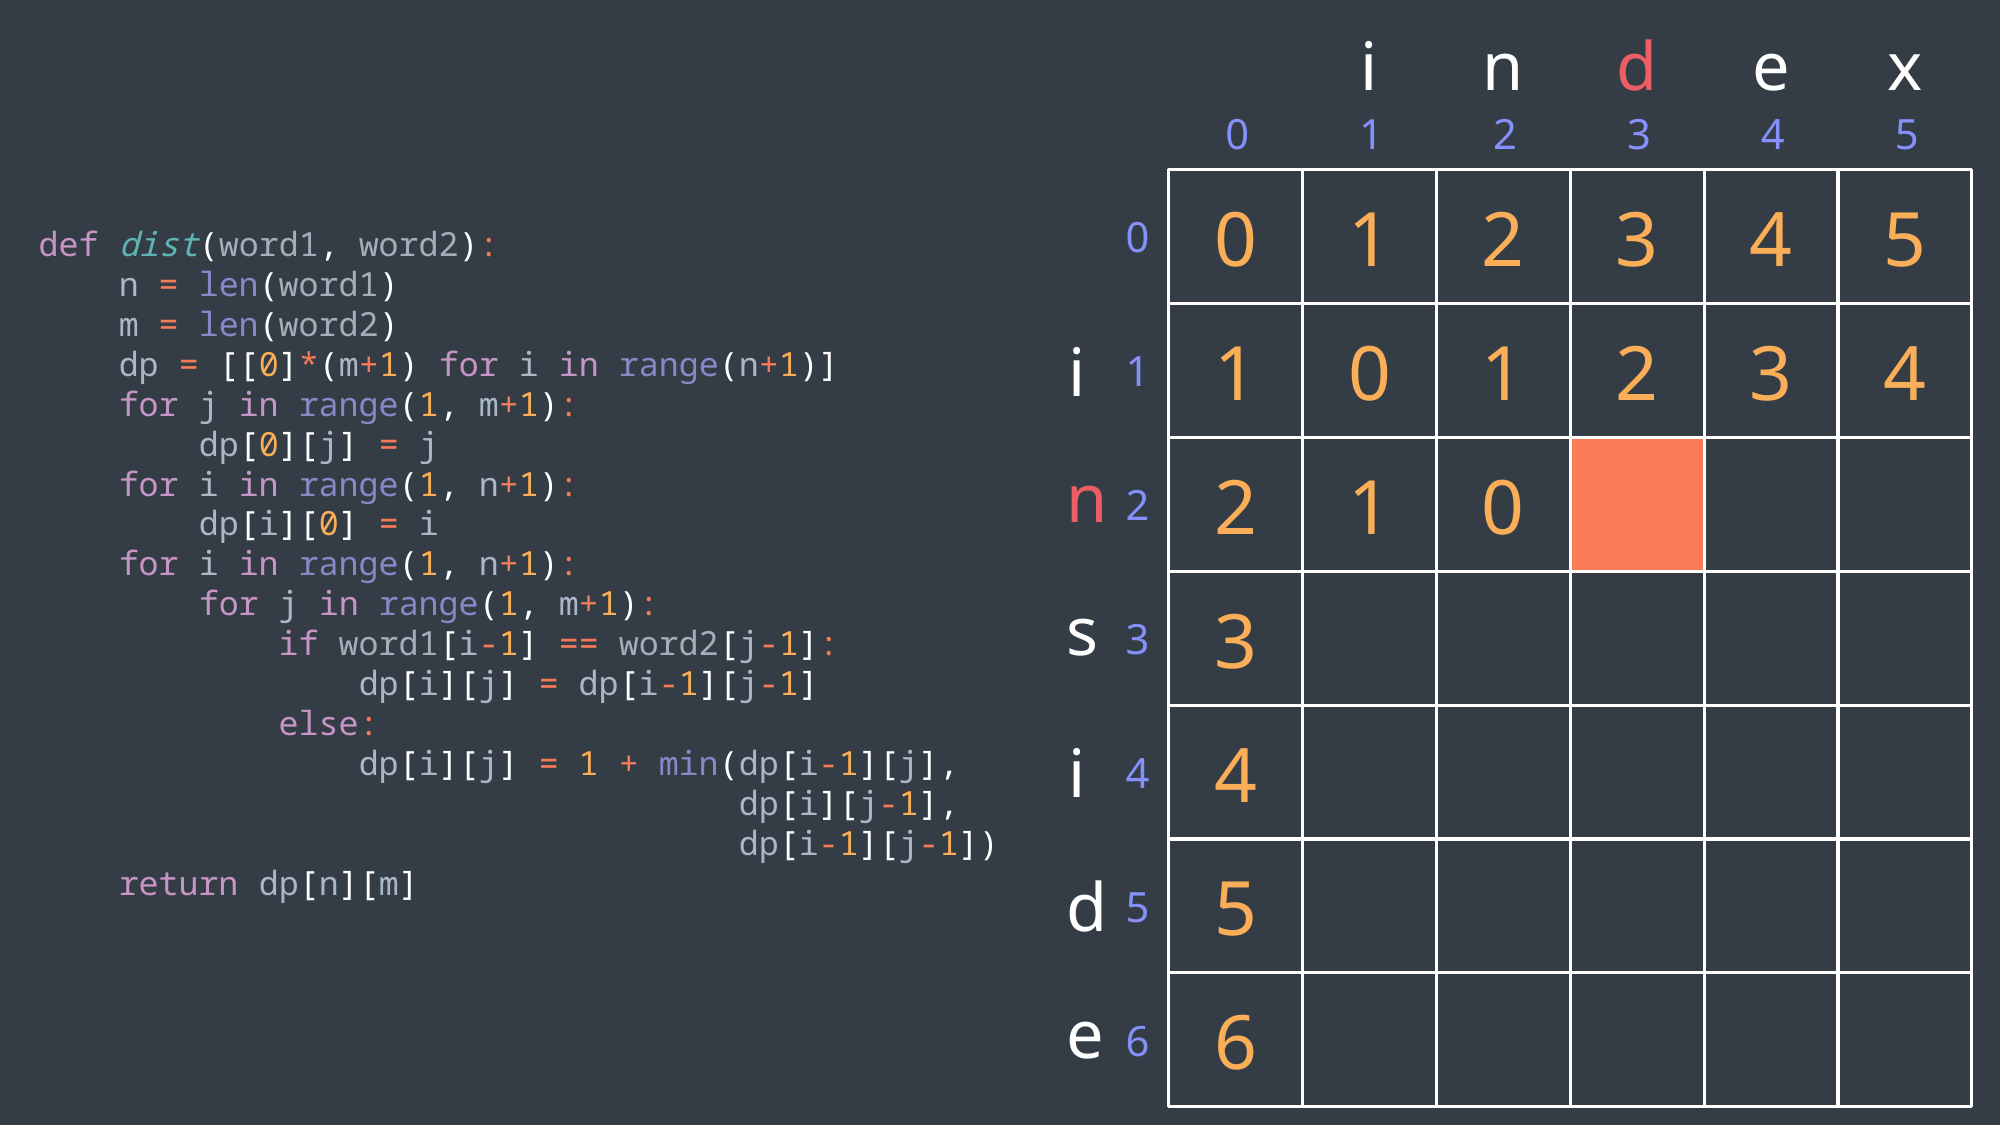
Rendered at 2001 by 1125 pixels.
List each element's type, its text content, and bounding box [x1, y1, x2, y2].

text_box 6 [1168, 972, 1302, 1107]
text_box [1704, 437, 1838, 571]
text_box 2 [1570, 303, 1704, 437]
text_box [1570, 571, 1704, 705]
text_box i [1051, 723, 1102, 819]
text_box [1570, 972, 1704, 1107]
text_box n [1460, 16, 1547, 111]
text_box 4 [1168, 705, 1302, 838]
text_box 2 [1110, 471, 1161, 537]
text_box [1570, 705, 1704, 838]
text_box [1436, 838, 1570, 972]
text_box 5 [1838, 169, 1972, 303]
text_box i [1344, 16, 1395, 111]
text_box 0 [1110, 203, 1161, 269]
text_box 4 [1746, 111, 1797, 165]
text_box 1 [1168, 303, 1302, 437]
text_box n [1051, 448, 1102, 543]
text_box 3 [1570, 169, 1704, 303]
text_box 1 [1302, 437, 1436, 571]
text_box 2 [1168, 437, 1302, 571]
text_box 0 [1168, 169, 1302, 303]
text_box [1704, 972, 1838, 1107]
text_box d [1594, 16, 1680, 111]
text_box [1704, 705, 1838, 838]
text_box [1302, 972, 1436, 1107]
text_box 2 [1478, 111, 1529, 165]
text_box [1838, 705, 1972, 838]
text_box [1838, 437, 1972, 571]
text_box [1570, 838, 1704, 972]
text_box 5 [1110, 873, 1161, 938]
text_box [1302, 705, 1436, 838]
text_box def dist(word1, word2): n = len(word1) m = len(word2) dp = [[0]*(m+1) for i in range(n+1)] for j in range(1, m+1): dp[0][j] = j for i in range(1, n+1): dp[i][0] = i for i in range(1, n+1): for j in range(1, m+1): if word1[i-1] == word2[j-1]: dp[i][j] = dp[i-1][j-1] else: dp[i][j] = 1 + min(dp[i-1][j], dp[i][j-1], dp[i-1][j-1]) return dp[n][m] [23, 215, 1014, 910]
text_box [1838, 972, 1972, 1107]
text_box [1436, 571, 1570, 705]
text_box 5 [1879, 111, 1930, 165]
text_box e [1051, 984, 1102, 1080]
text_box [1436, 972, 1570, 1107]
text_box 0 [1436, 437, 1570, 571]
text_box 2 [1436, 169, 1570, 303]
text_box 4 [1110, 739, 1161, 804]
text_box 6 [1110, 1006, 1161, 1072]
text_box x [1862, 16, 1948, 111]
text_box [1838, 571, 1972, 705]
text_box 3 [1612, 111, 1663, 165]
text_box 1 [1302, 169, 1436, 303]
text_box i [1051, 322, 1102, 418]
text_box 3 [1704, 303, 1838, 437]
text_box 4 [1838, 303, 1972, 437]
text_box 0 [1210, 100, 1261, 165]
text_box [1838, 838, 1972, 972]
text_box 1 [1344, 111, 1395, 165]
text_box [1302, 838, 1436, 972]
text_box 3 [1168, 571, 1302, 705]
text_box 3 [1110, 605, 1161, 671]
text_box [1436, 705, 1570, 838]
text_box [1570, 437, 1704, 571]
text_box [1302, 571, 1436, 705]
text_box 5 [1168, 838, 1302, 972]
text_box [1704, 838, 1838, 972]
text_box 4 [1704, 169, 1838, 303]
text_box 0 [1302, 303, 1436, 437]
text_box d [1051, 857, 1102, 953]
text_box 1 [1436, 303, 1570, 437]
text_box [1704, 571, 1838, 705]
text_box s [1051, 581, 1102, 677]
text_box 1 [1110, 337, 1161, 403]
text_box e [1728, 16, 1814, 111]
